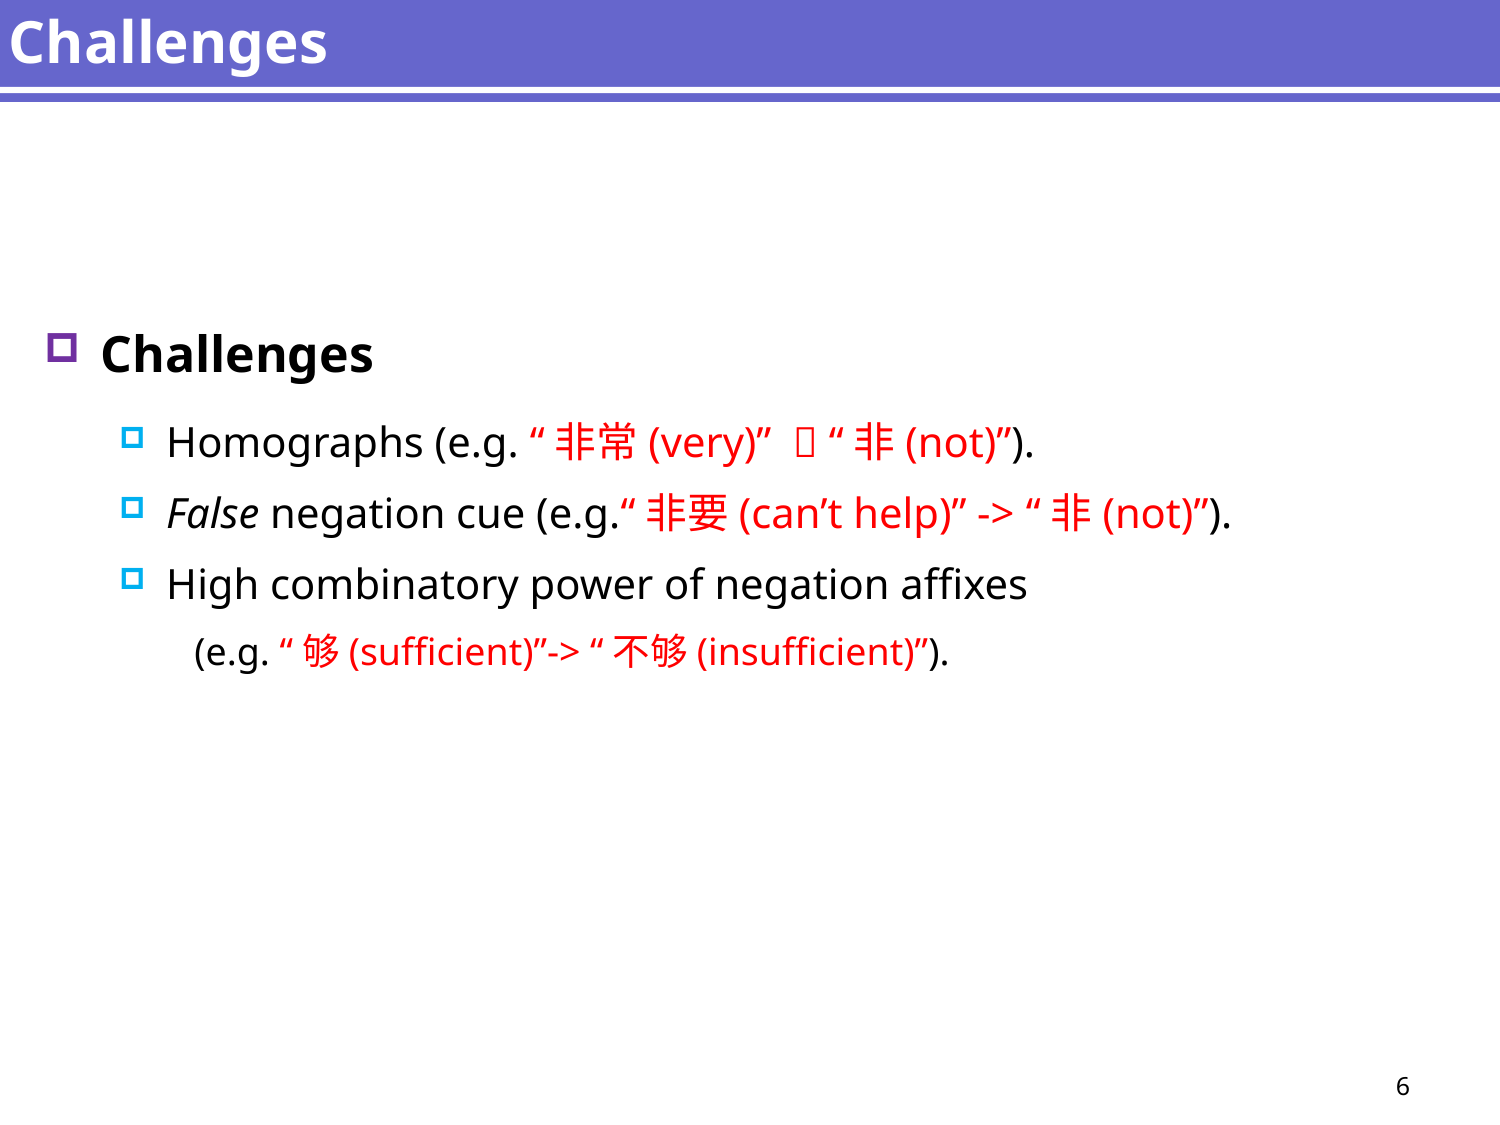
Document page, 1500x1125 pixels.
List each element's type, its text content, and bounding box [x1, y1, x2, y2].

list Challenges Homographs (e.g. “非常(very)”  “非(not)”). False negation cue (e.g.“非要(can’t help)” -> “非(not)”). High combinatory power of negation affixes (e.g. “够(sufficient)”-> “不够(insufficient)”). [29, 125, 1447, 1047]
slide_number 6 [1293, 1058, 1425, 1112]
title Challenges [0, 7, 1309, 73]
